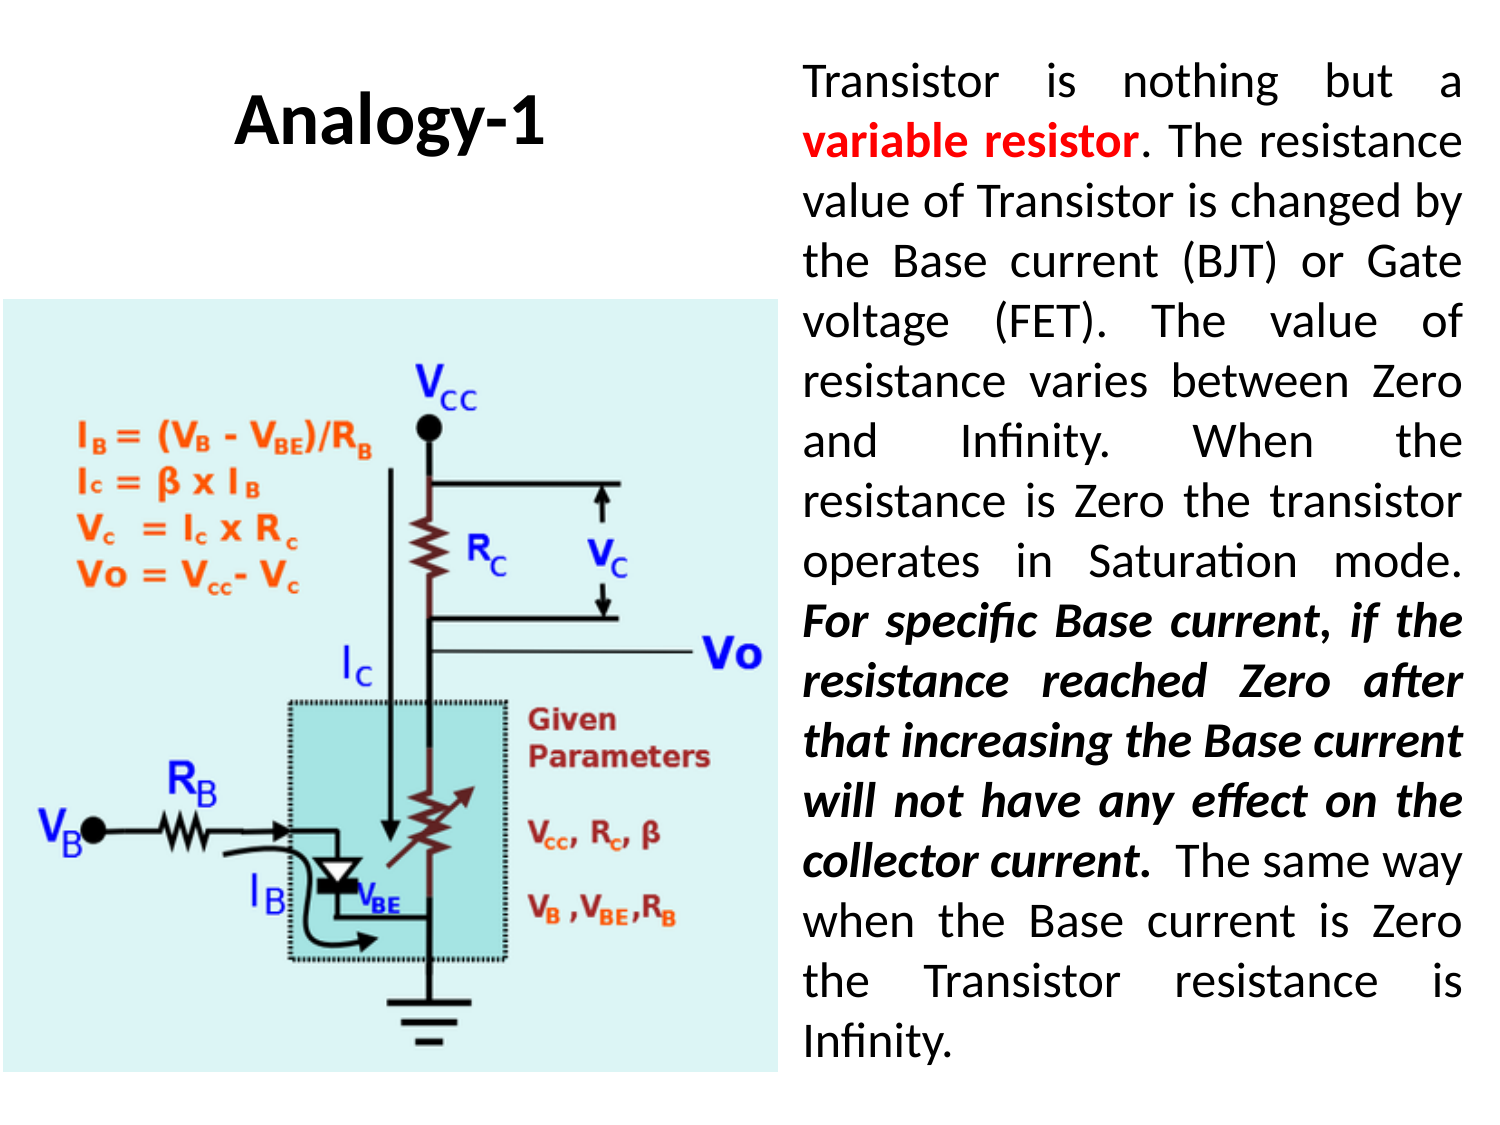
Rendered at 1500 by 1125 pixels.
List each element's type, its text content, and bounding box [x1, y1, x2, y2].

picture [3, 299, 778, 1073]
text_box Analogy-1 [219, 62, 562, 168]
text_box Transistor is nothing but a variable resistor. The resistance value of Transistor is changed by the Base current (BJT) or Gate voltage (FET). The value of resistance varies between Zero and Infinity. When the resistance is Zero the transistor operates in Saturation mode. For specific Base current, if the resistance reached Zero after that increasing the Base current will not have any effect on the collector current. The same way when the Base current is Zero the Transistor resistance is Infinity. [787, 40, 1478, 1076]
